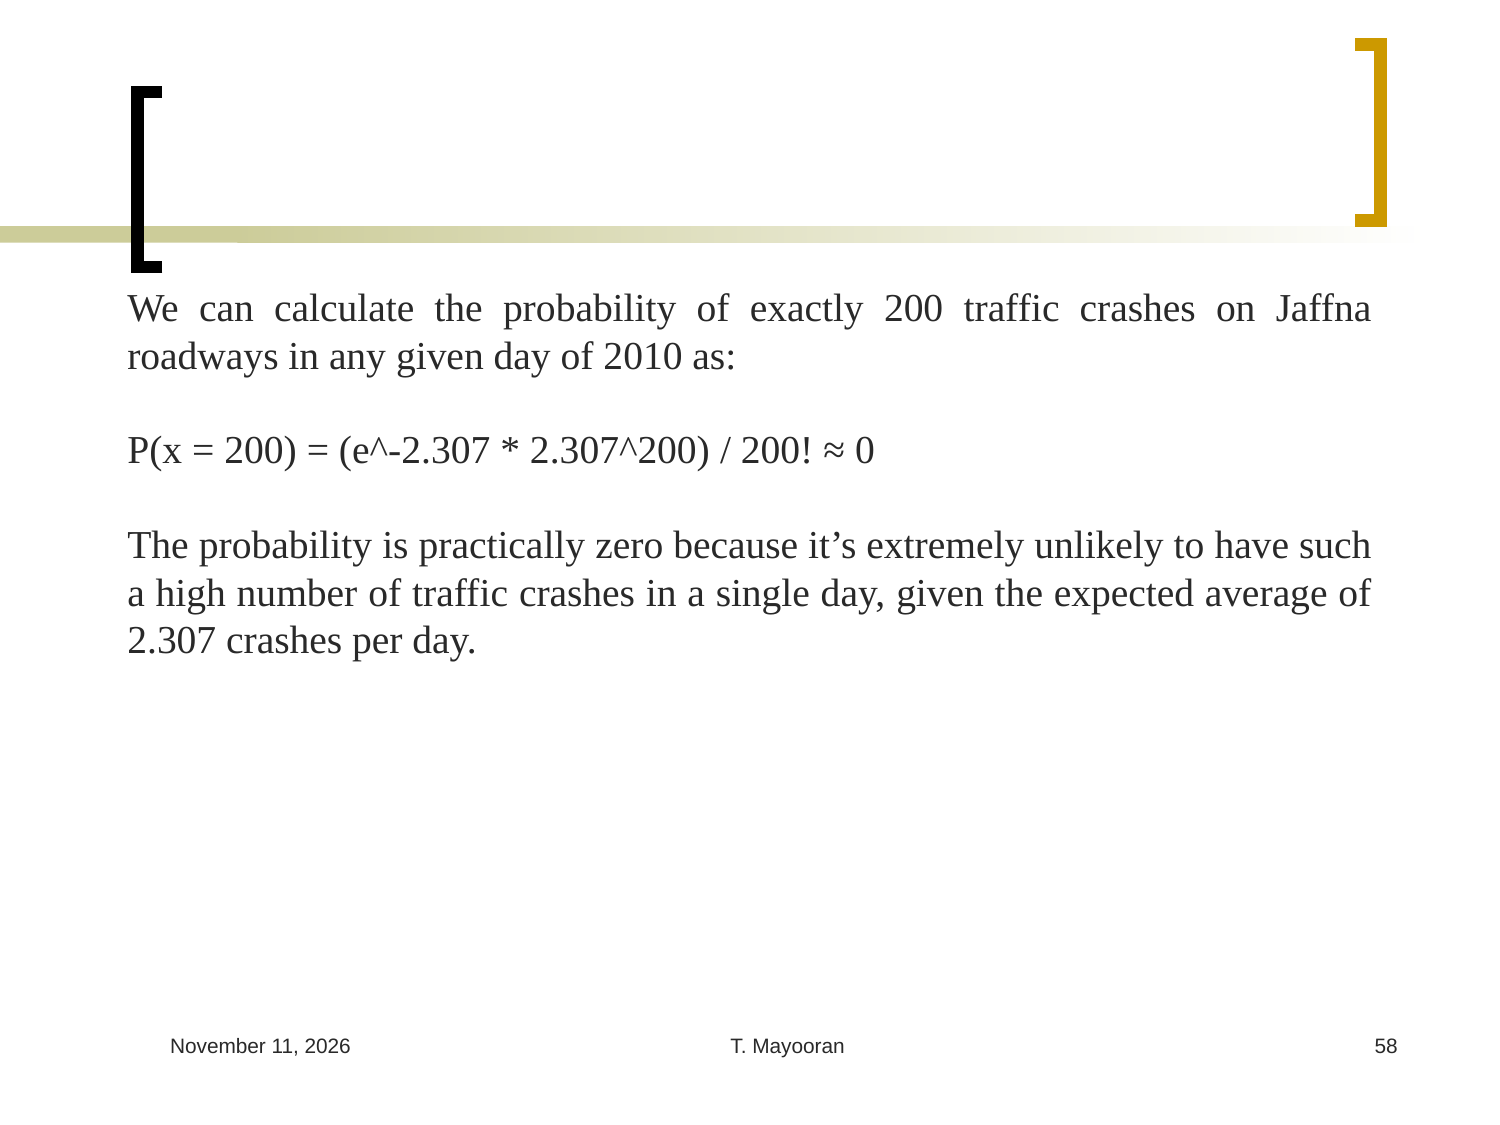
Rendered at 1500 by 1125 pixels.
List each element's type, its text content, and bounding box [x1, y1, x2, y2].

footer T. Mayooran [549, 1024, 1026, 1101]
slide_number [154, 1024, 468, 1101]
slide_number 58 [1099, 1024, 1413, 1101]
